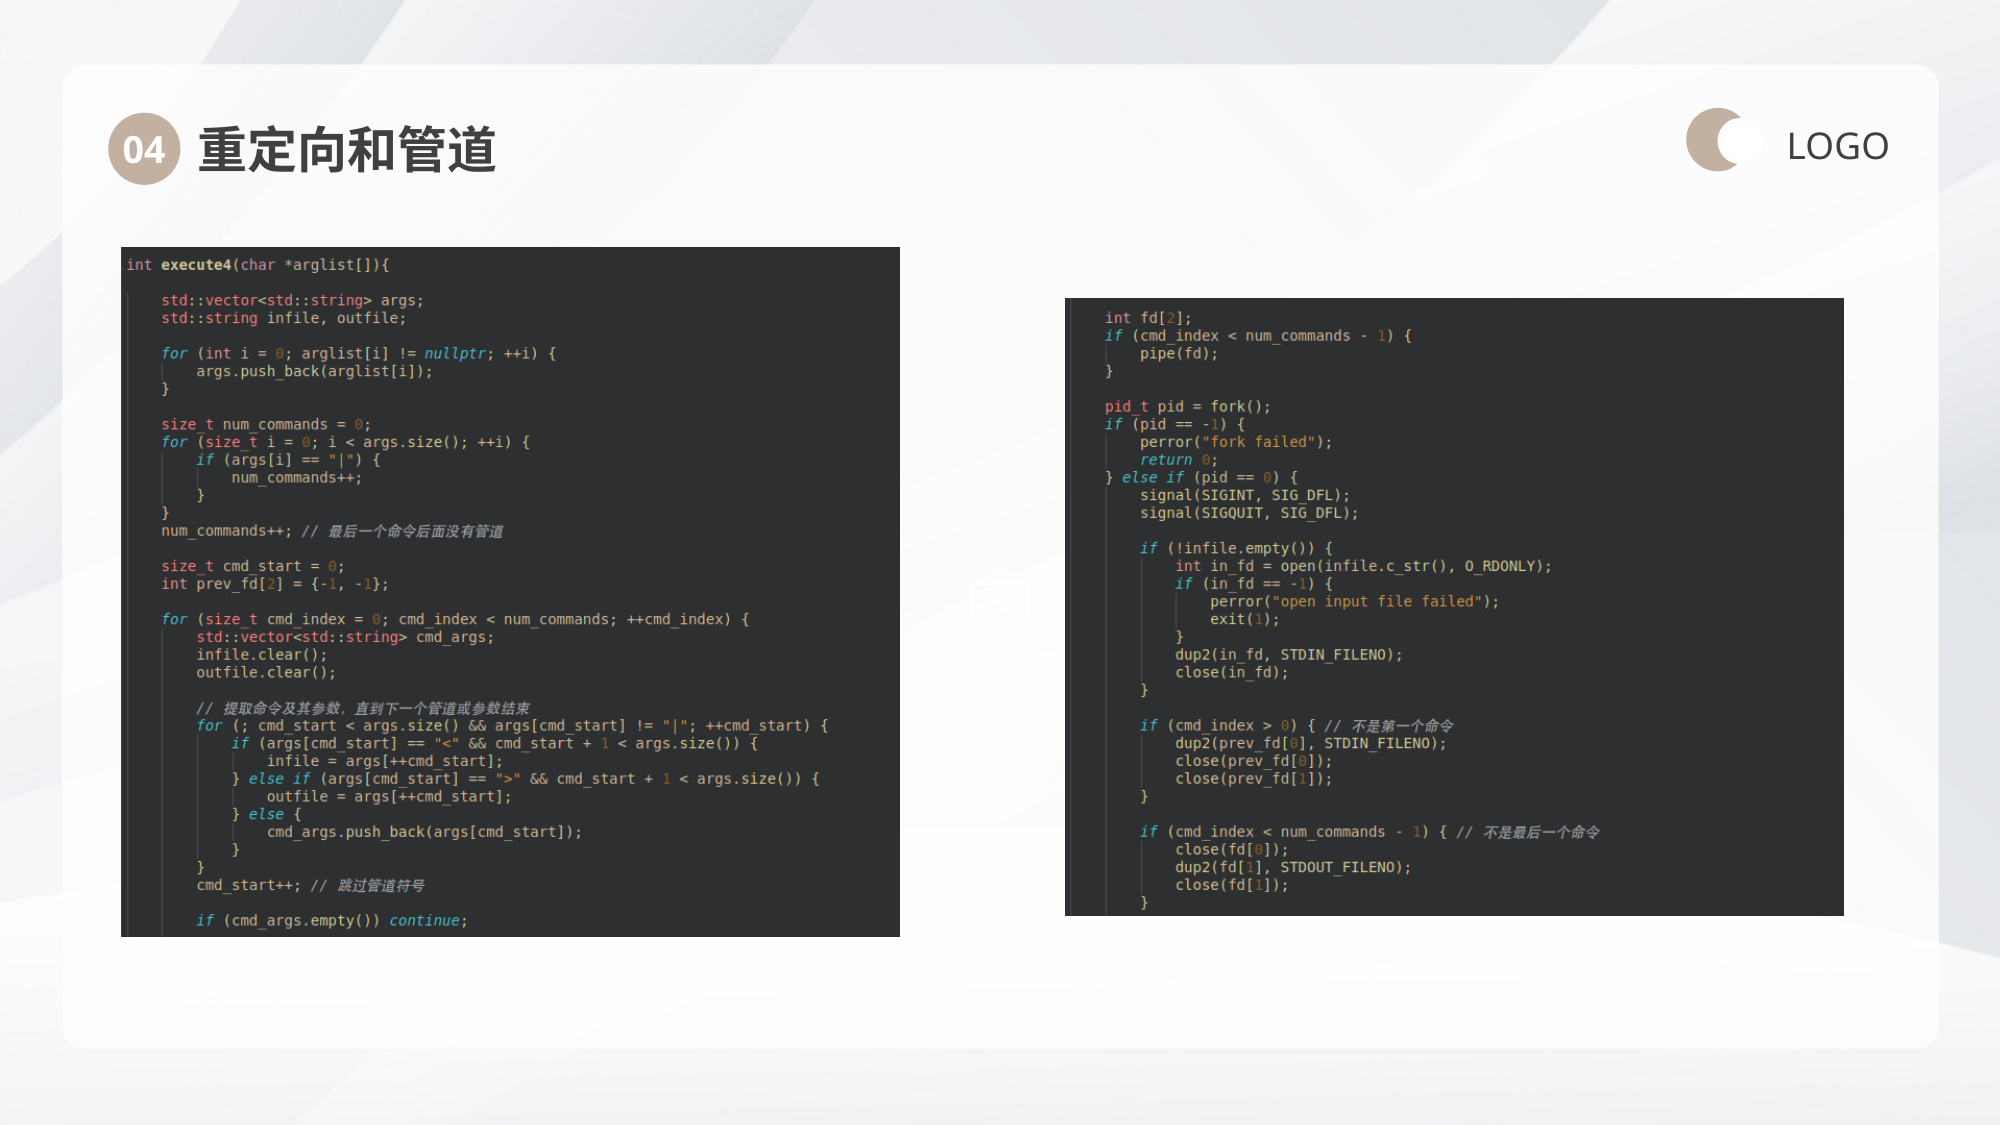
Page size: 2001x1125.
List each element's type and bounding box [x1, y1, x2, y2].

text_box [1686, 107, 1914, 176]
picture [0, 0, 2000, 1125]
